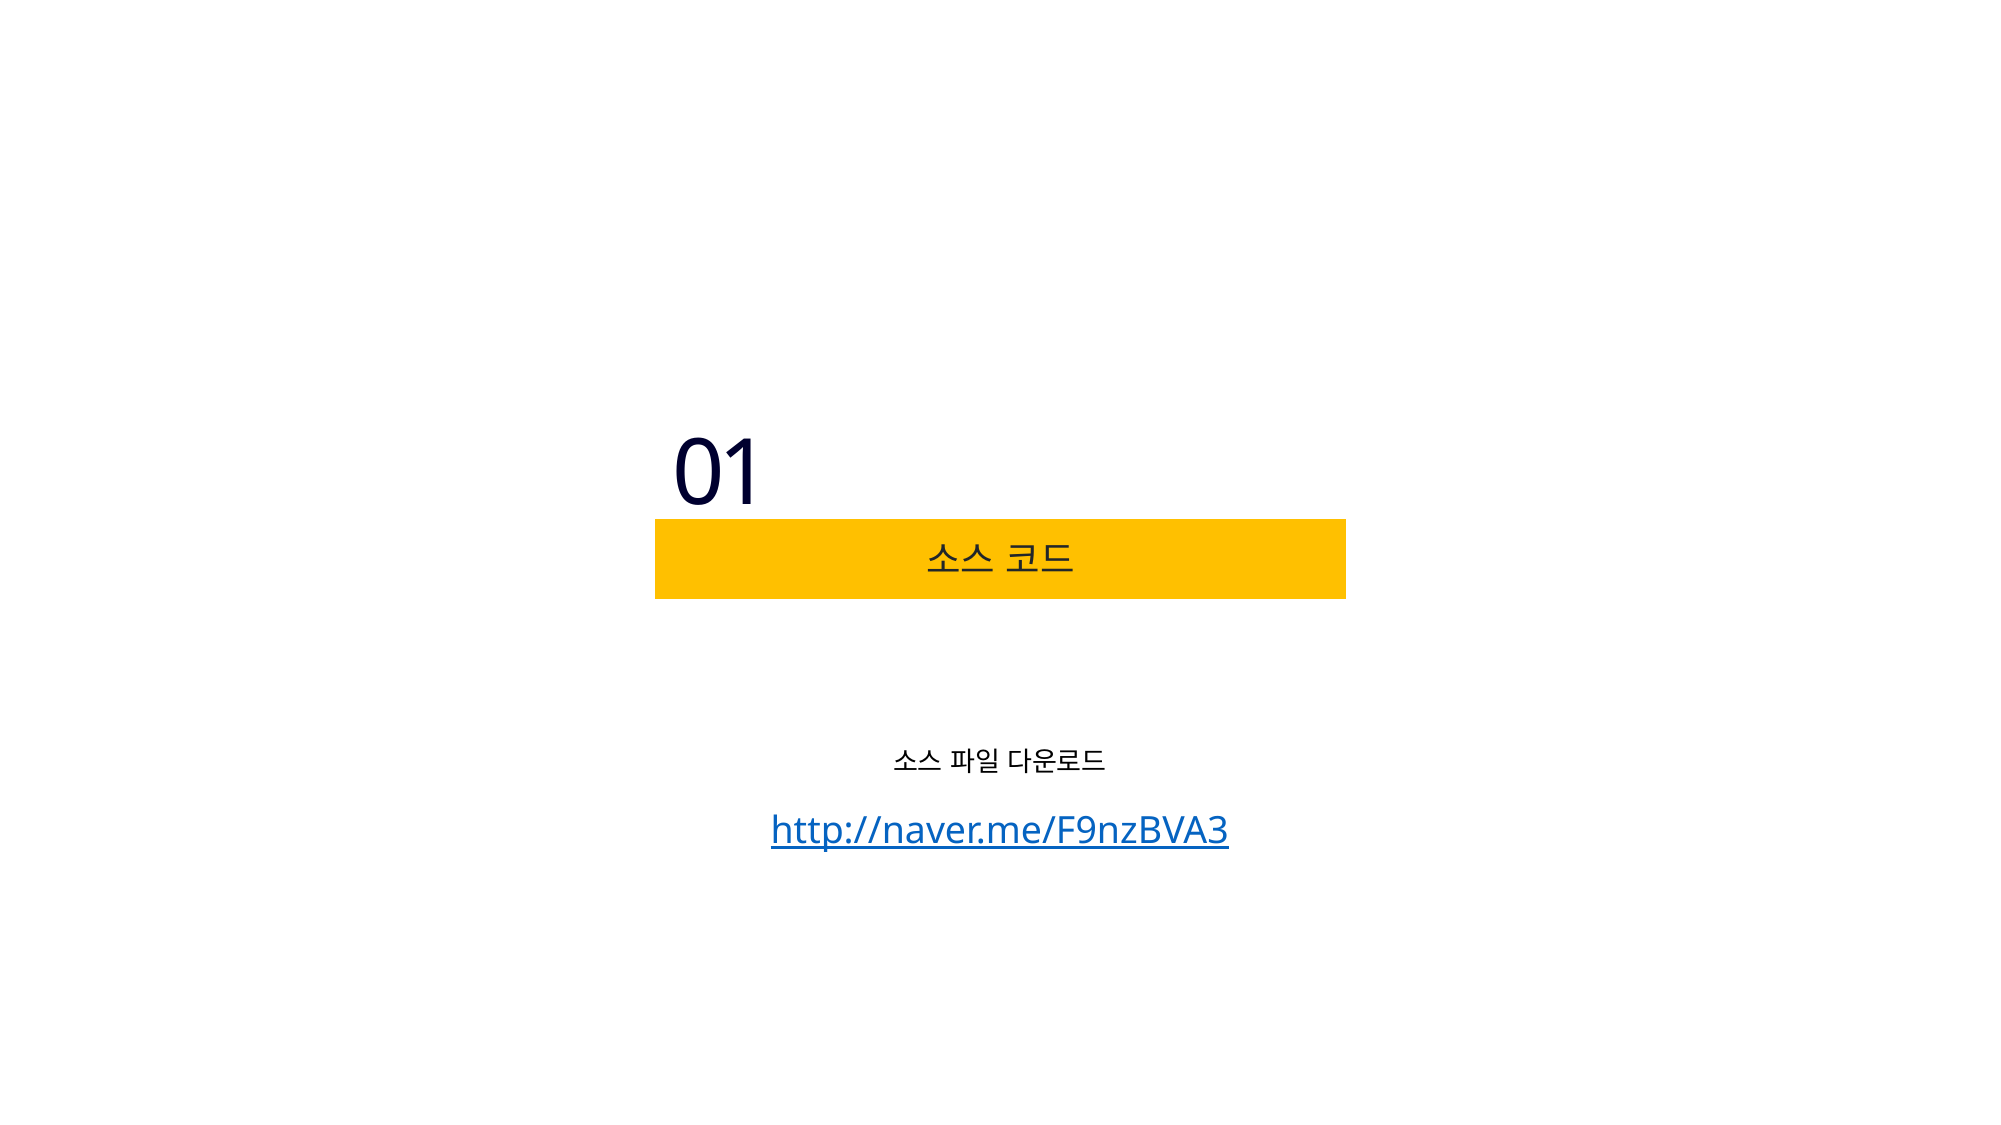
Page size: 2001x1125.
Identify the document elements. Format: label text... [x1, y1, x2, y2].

text_box 01 [657, 405, 786, 519]
text_box 소스 파일 다운로드 [878, 736, 1122, 785]
text_box http://naver.me/F9nzBVA3 [755, 798, 1245, 865]
text_box 소스 코드 [655, 519, 1346, 599]
